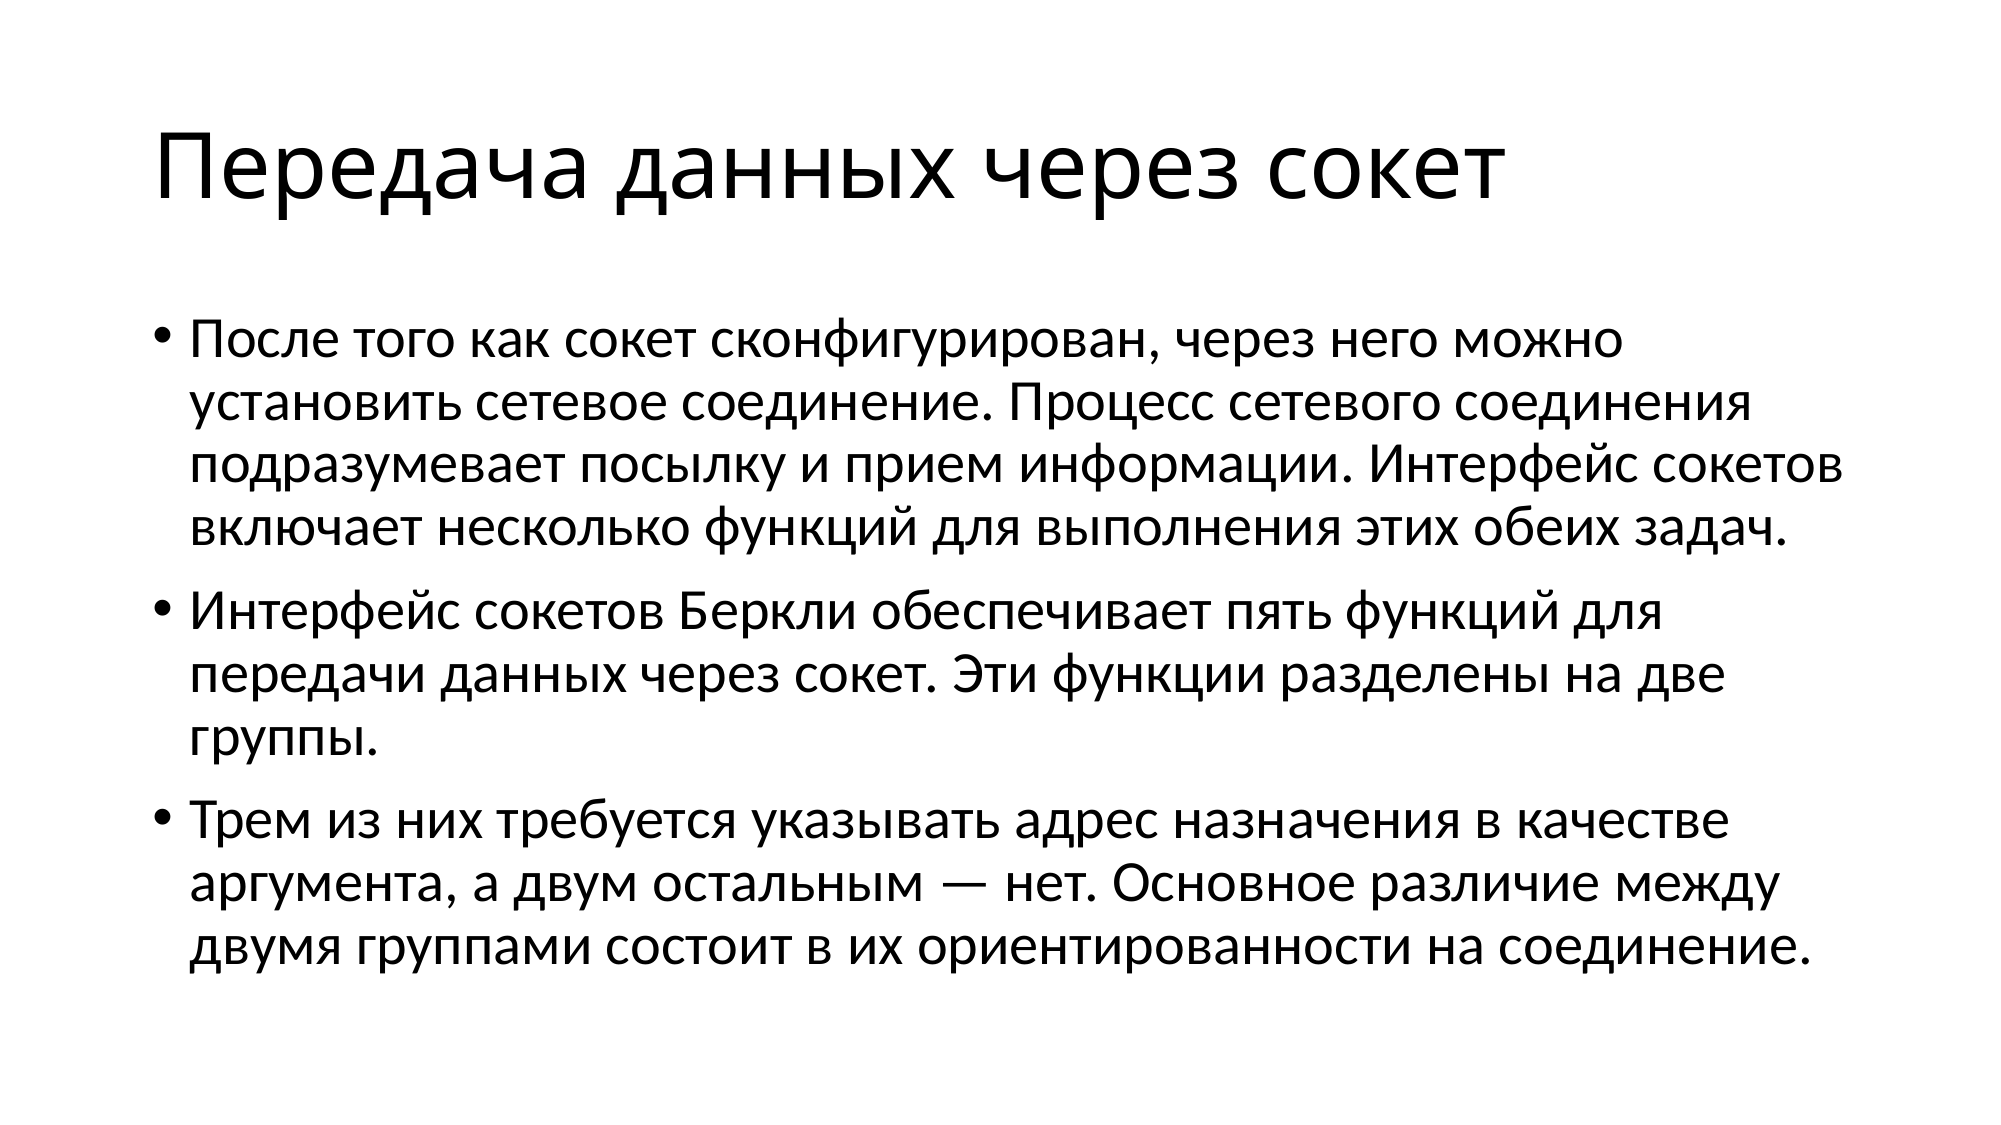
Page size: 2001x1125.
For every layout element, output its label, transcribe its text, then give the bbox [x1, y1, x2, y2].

title Передача данных через сокет [137, 59, 1863, 278]
list После того как сокет сконфигурирован, через него можно установить сетевое соединение. Процесс сетевого соединения подразумевает посылку и прием информации. Интерфейс сокетов включает несколько функций для выполнения этих обеих задач. Интерфейс сокетов Беркли обеспечивает пять функций для передачи данных через сокет. Эти функции разделены на две группы. Трем из них требуется указывать адрес назначения в качестве аргумента, а двум остальным — нет. Основное различие между двумя группами состоит в их ориентированности на соединение. [137, 299, 1863, 1014]
